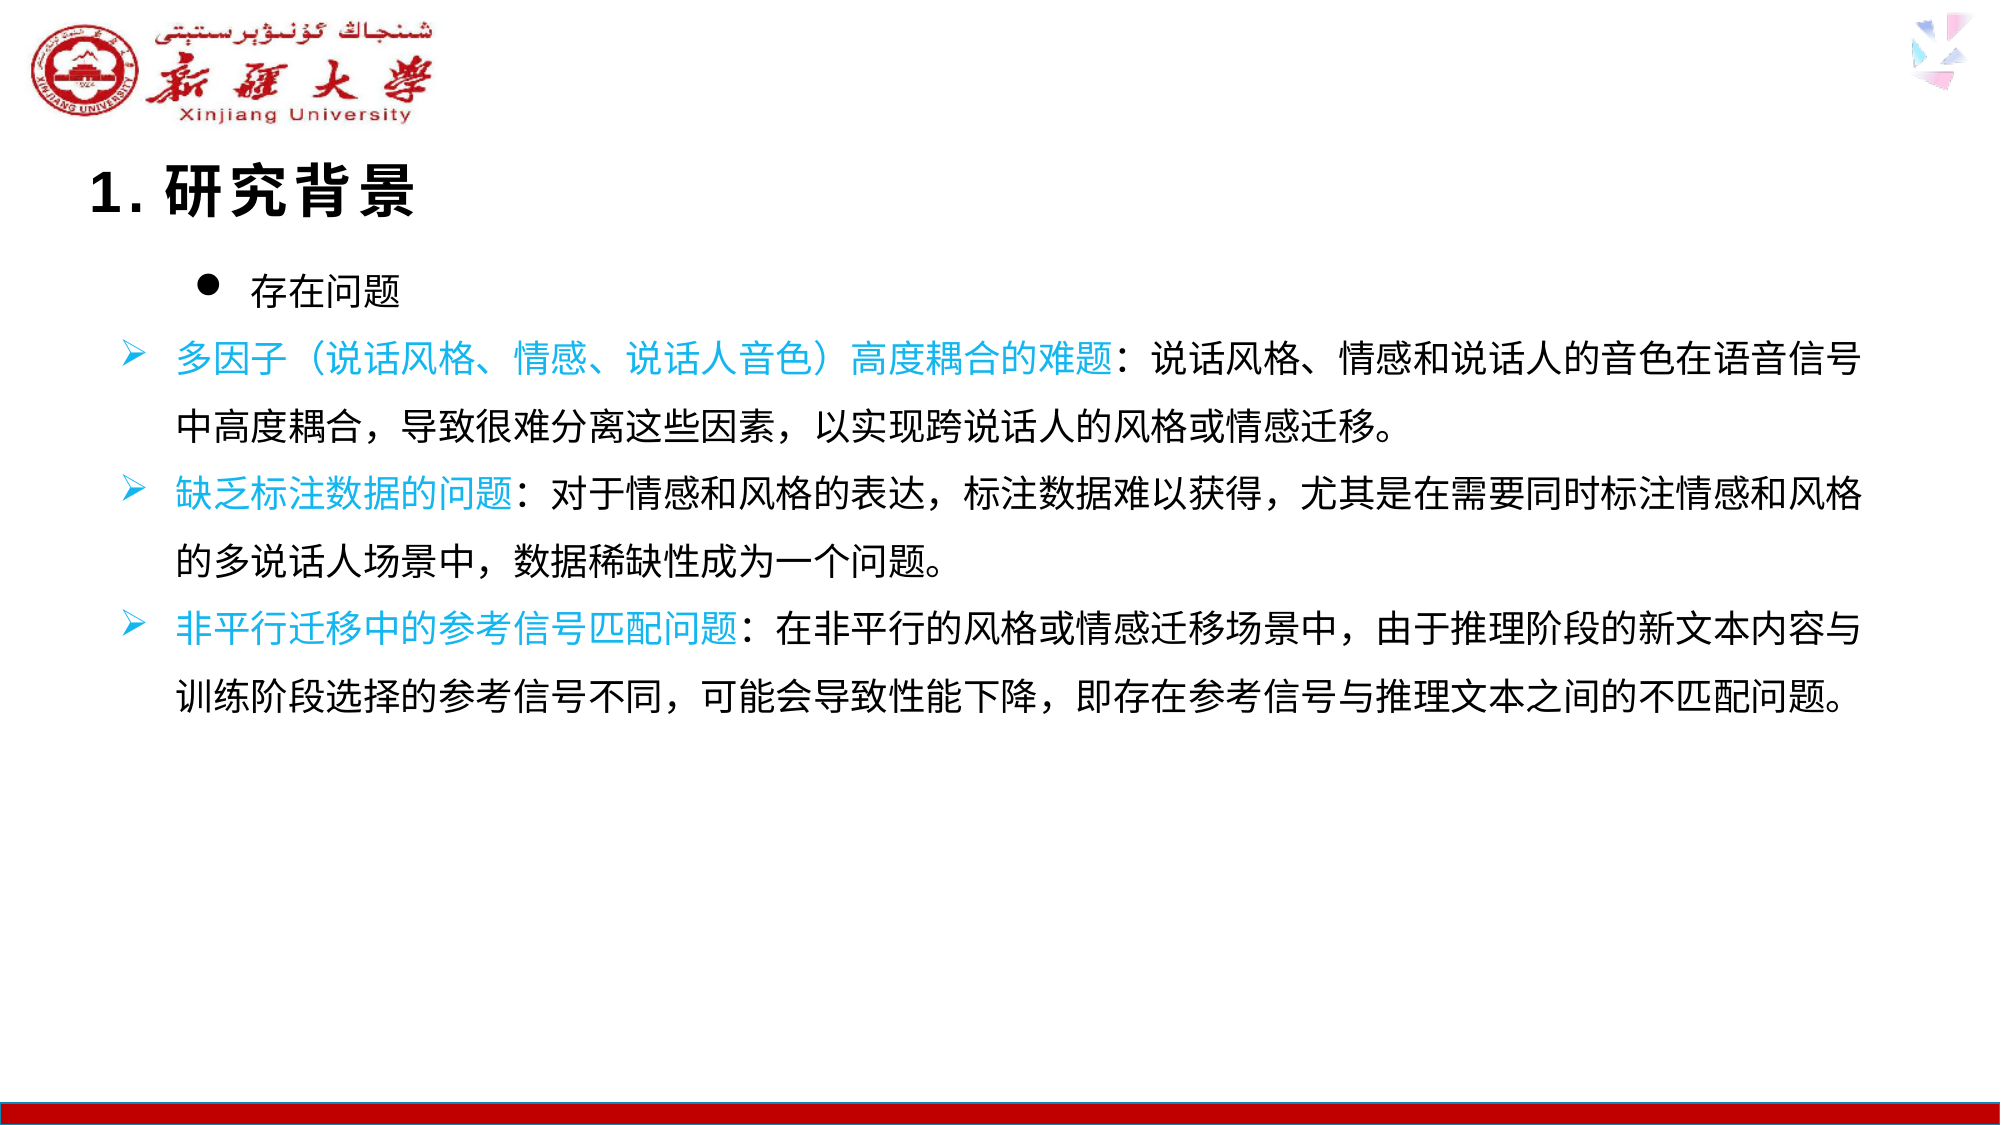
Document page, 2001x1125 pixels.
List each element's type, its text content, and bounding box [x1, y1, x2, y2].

picture [0, 0, 482, 143]
text_box 存在问题 多因子（说话风格、情感、说话人音色）高度耦合的难题：说话风格、情感和说话人的音色在语音信号中高度耦合，导致很难分离这些因素，以实现跨说话人的风格或情感迁移。 缺乏标注数据的问题：对于情感和风格的表达，标注数据难以获得，尤其是在需要同时标注情感和风格的多说话人场景中，数据稀缺性成为一个问题。 非平行迁移中的参考信号匹配问题：在非平行的风格或情感迁移场景中，由于推理阶段的新文本内容与训练阶段选择的参考信号不同，可能会导致性能下降，即存在参考信号与推理文本之间的不匹配问题。 [104, 237, 1883, 919]
text_box [0, 1102, 2000, 1125]
text_box 1.研究背景 [74, 130, 1875, 247]
picture [1881, 0, 2000, 101]
